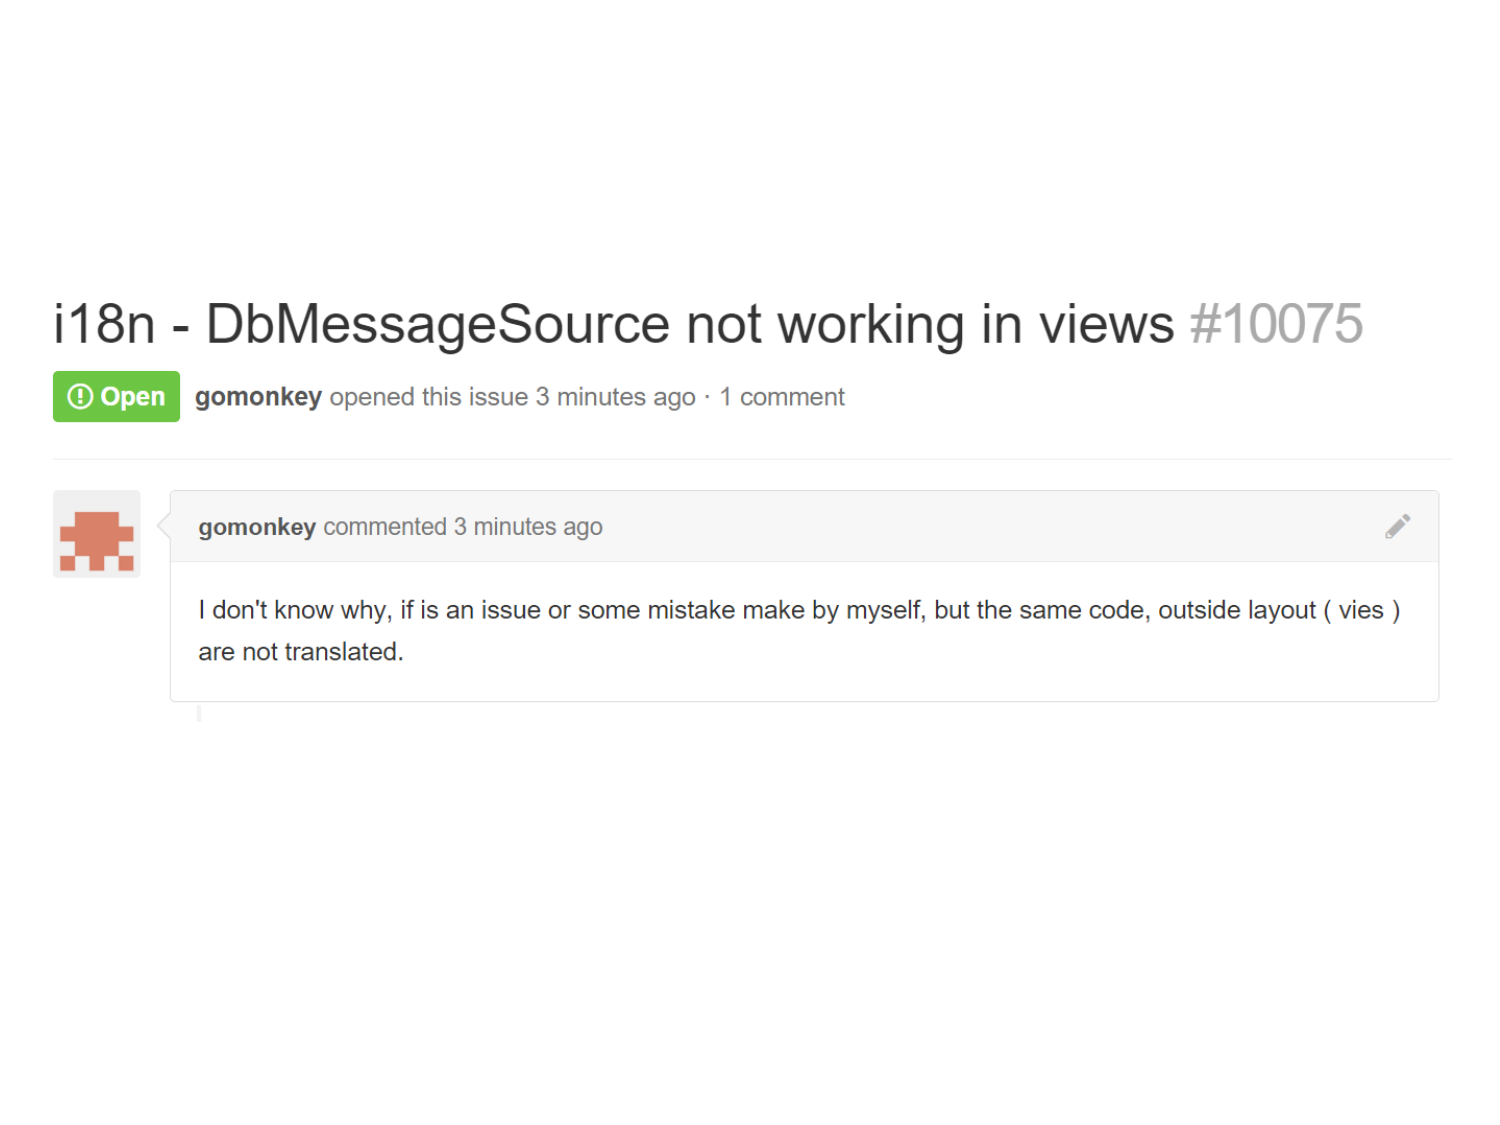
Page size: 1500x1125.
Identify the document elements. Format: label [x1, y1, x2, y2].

picture [29, 278, 1452, 722]
